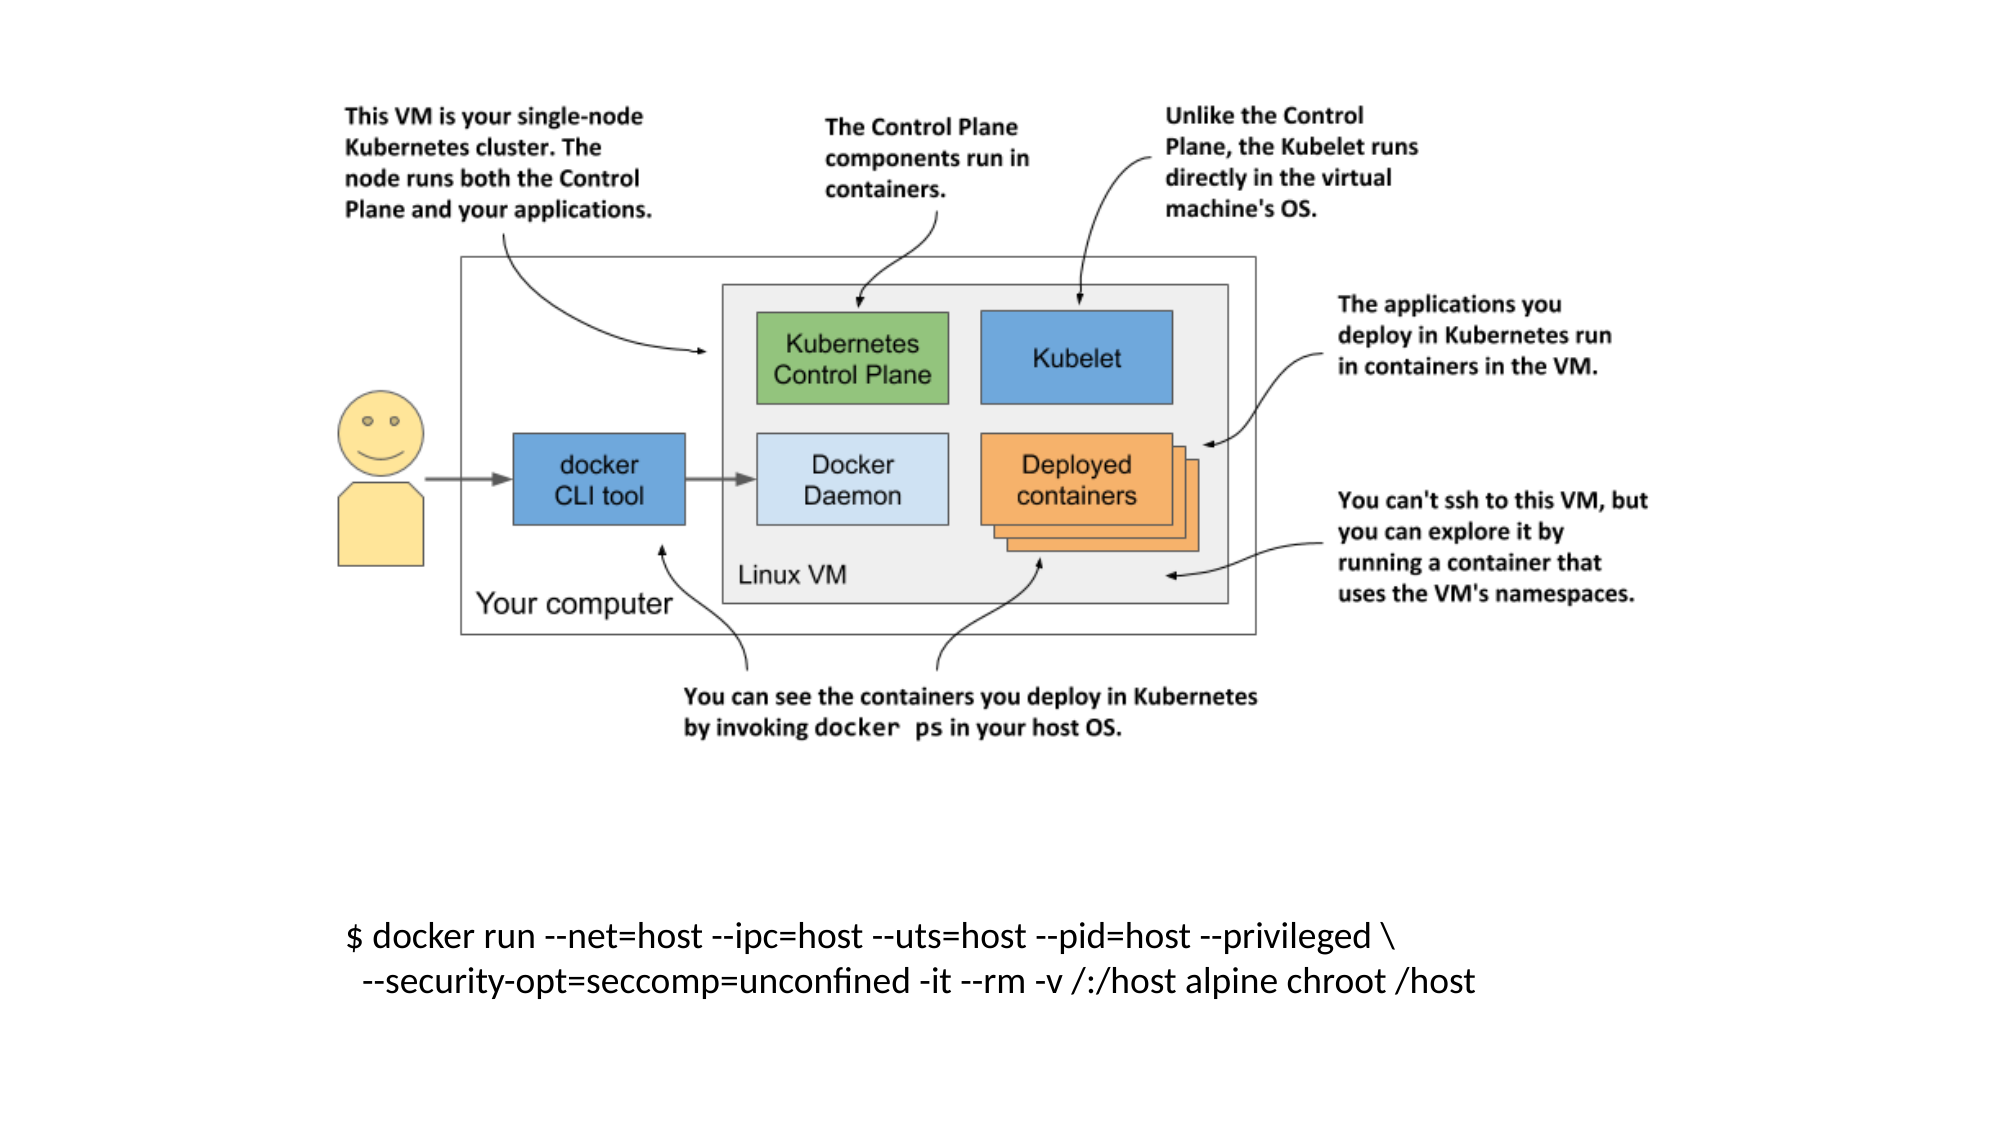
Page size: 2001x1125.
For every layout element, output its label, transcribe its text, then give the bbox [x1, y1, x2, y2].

picture [315, 101, 1751, 791]
text_box $ docker run --net=host --ipc=host --uts=host --pid=host --privileged \ --security-opt=seccomp=unconfined -it --rm -v /:/host alpine chroot /host [330, 903, 1492, 1009]
